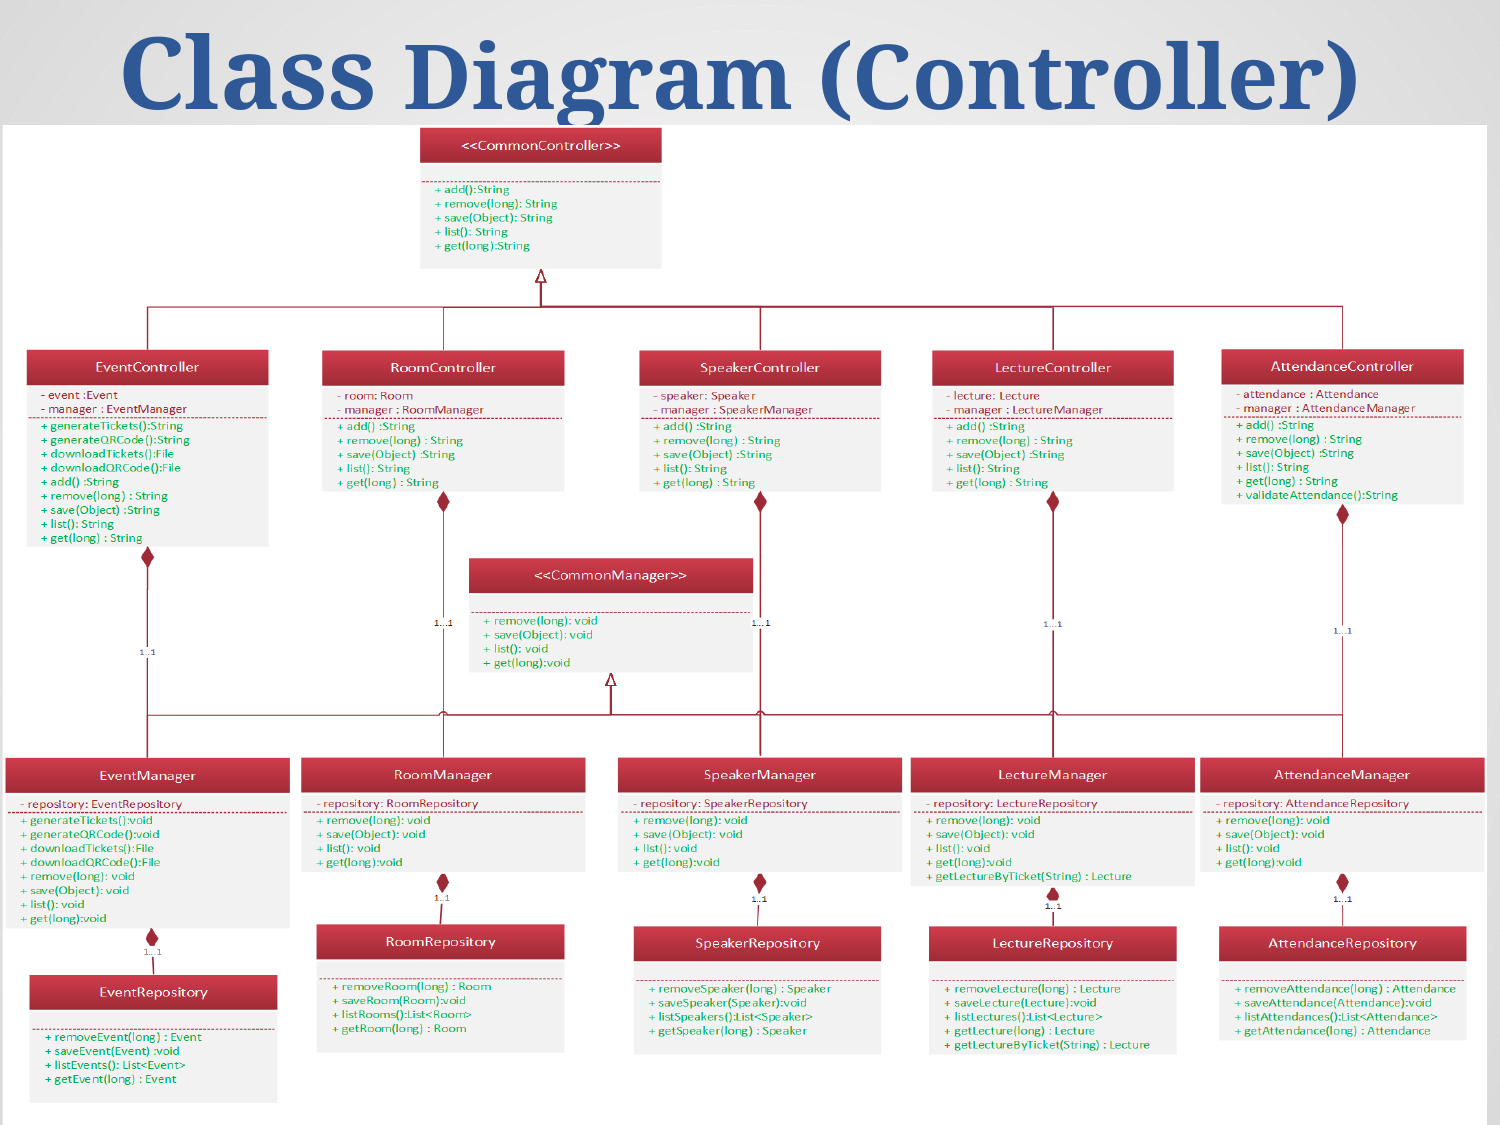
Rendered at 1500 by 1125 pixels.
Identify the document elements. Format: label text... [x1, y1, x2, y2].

title Class Diagram (Controller) [64, 0, 1415, 123]
picture [2, 125, 1500, 1125]
